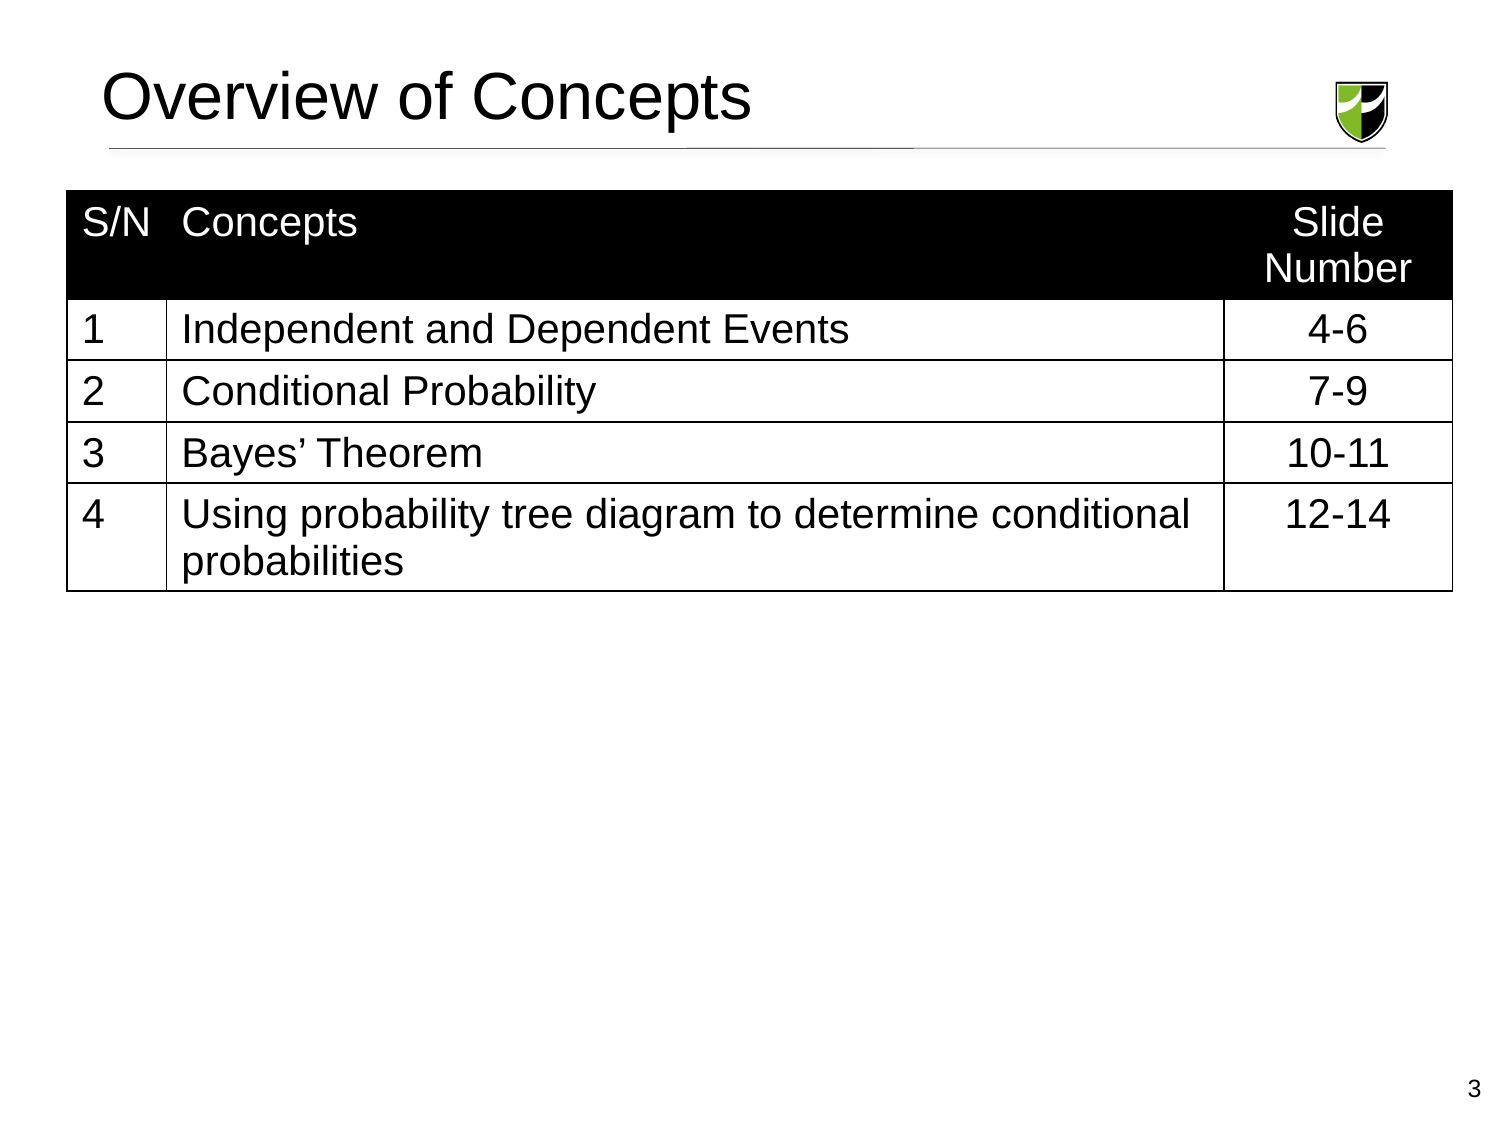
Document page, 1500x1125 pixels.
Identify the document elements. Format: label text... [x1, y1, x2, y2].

table_cell 4-6 [1225, 300, 1452, 359]
table_cell Conditional Probability [167, 361, 1223, 421]
slide_number 3 [1452, 1065, 1500, 1125]
table_cell 7-9 [1225, 361, 1452, 421]
table_cell 2 [68, 361, 166, 421]
table_cell 1 [68, 300, 166, 359]
table_cell 3 [68, 423, 166, 482]
table_cell Independent and Dependent Events [167, 300, 1223, 359]
table_cell 10-11 [1225, 423, 1452, 482]
table_cell Bayes’ Theorem [167, 423, 1223, 482]
table_cell 12-14 [1225, 484, 1452, 590]
table_header Slide Number [1225, 192, 1452, 298]
table_cell 4 [68, 484, 166, 590]
table_header Concepts [167, 192, 1223, 298]
table_header S/N [68, 192, 166, 298]
table_cell Using probability tree diagram to determine conditional probabilities [167, 484, 1223, 590]
text_box Overview of Concepts [86, 45, 1420, 190]
